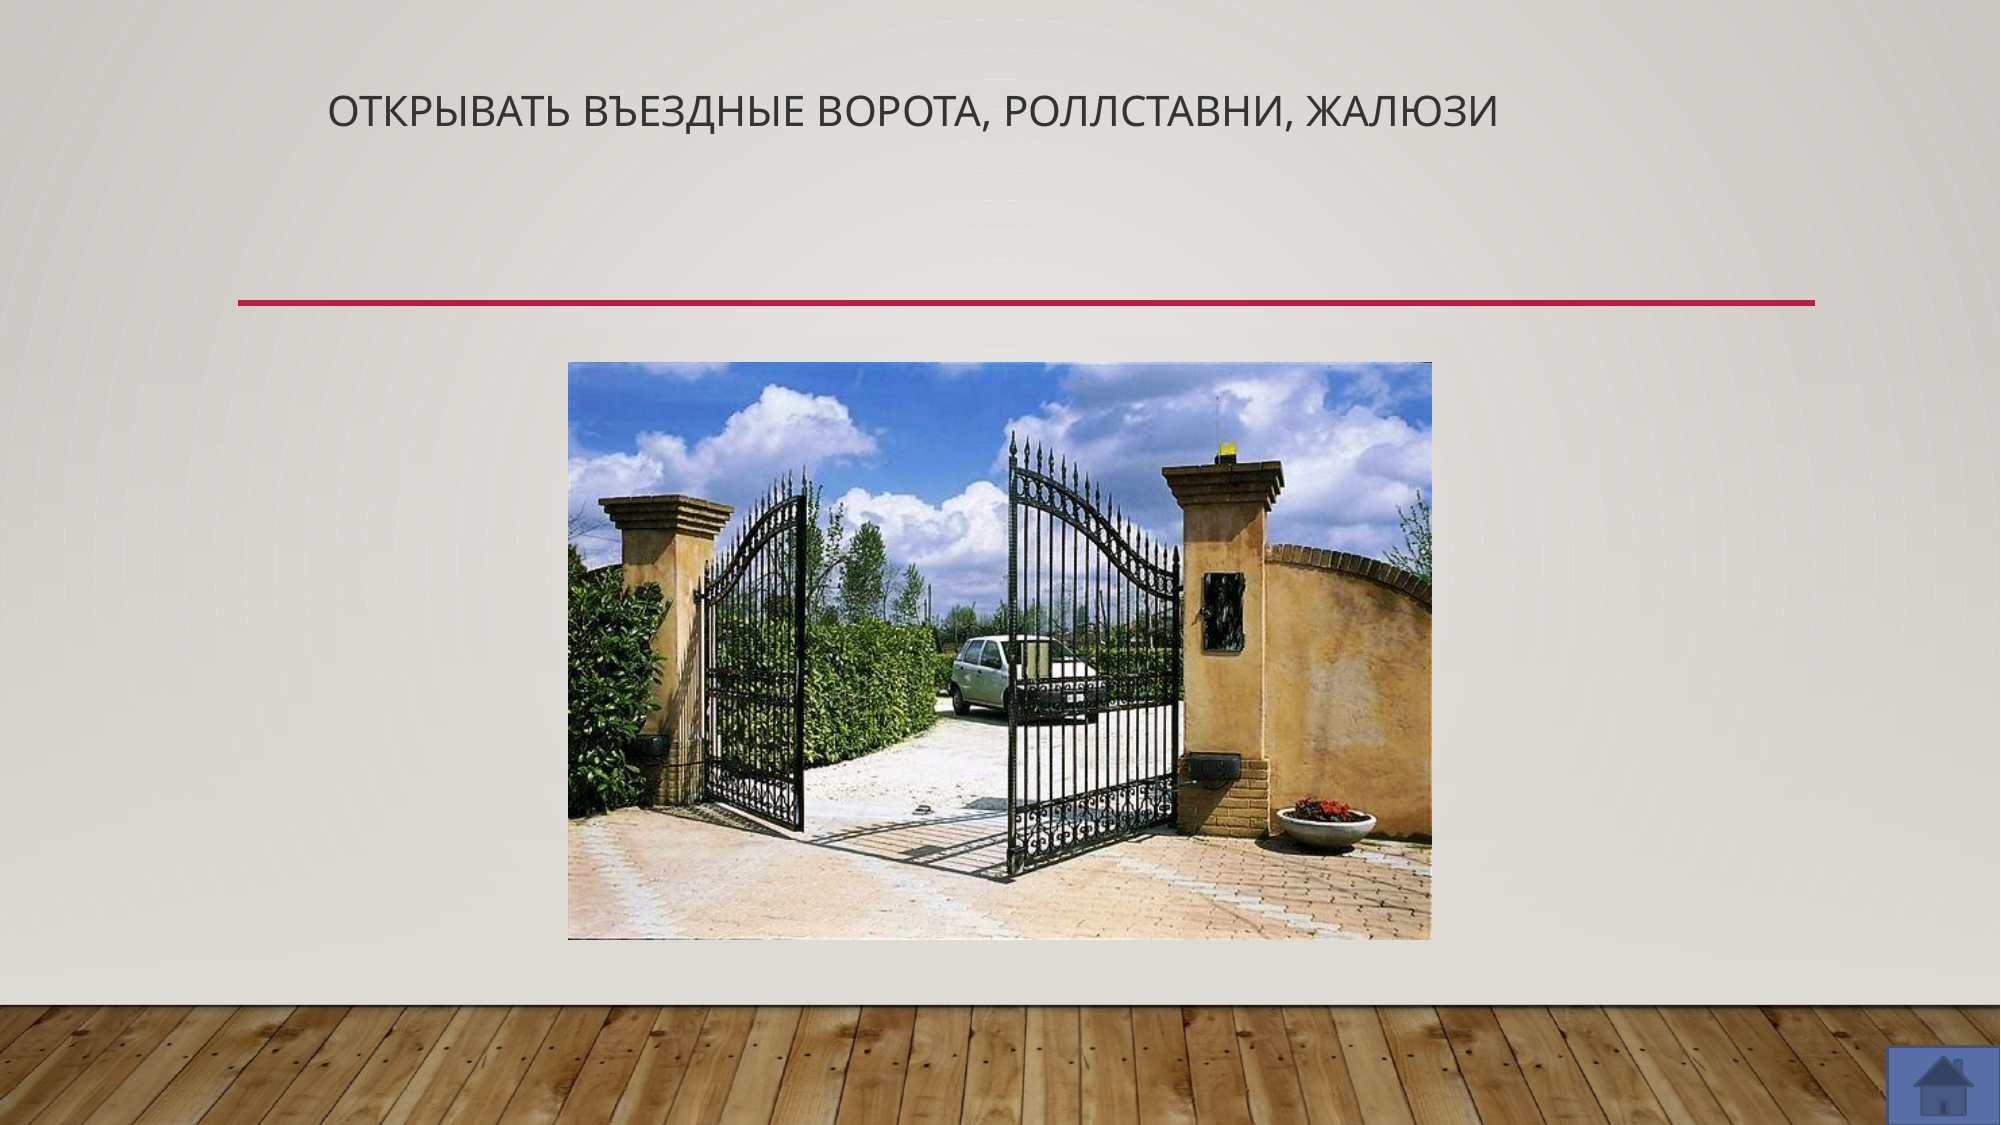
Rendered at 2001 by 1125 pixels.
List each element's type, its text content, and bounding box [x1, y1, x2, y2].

picture [0, 1005, 2000, 1125]
text_box [1886, 1045, 2000, 1125]
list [568, 362, 1432, 940]
title Открывать въездные ворота, роллставни, жалюзи [312, 37, 1896, 144]
